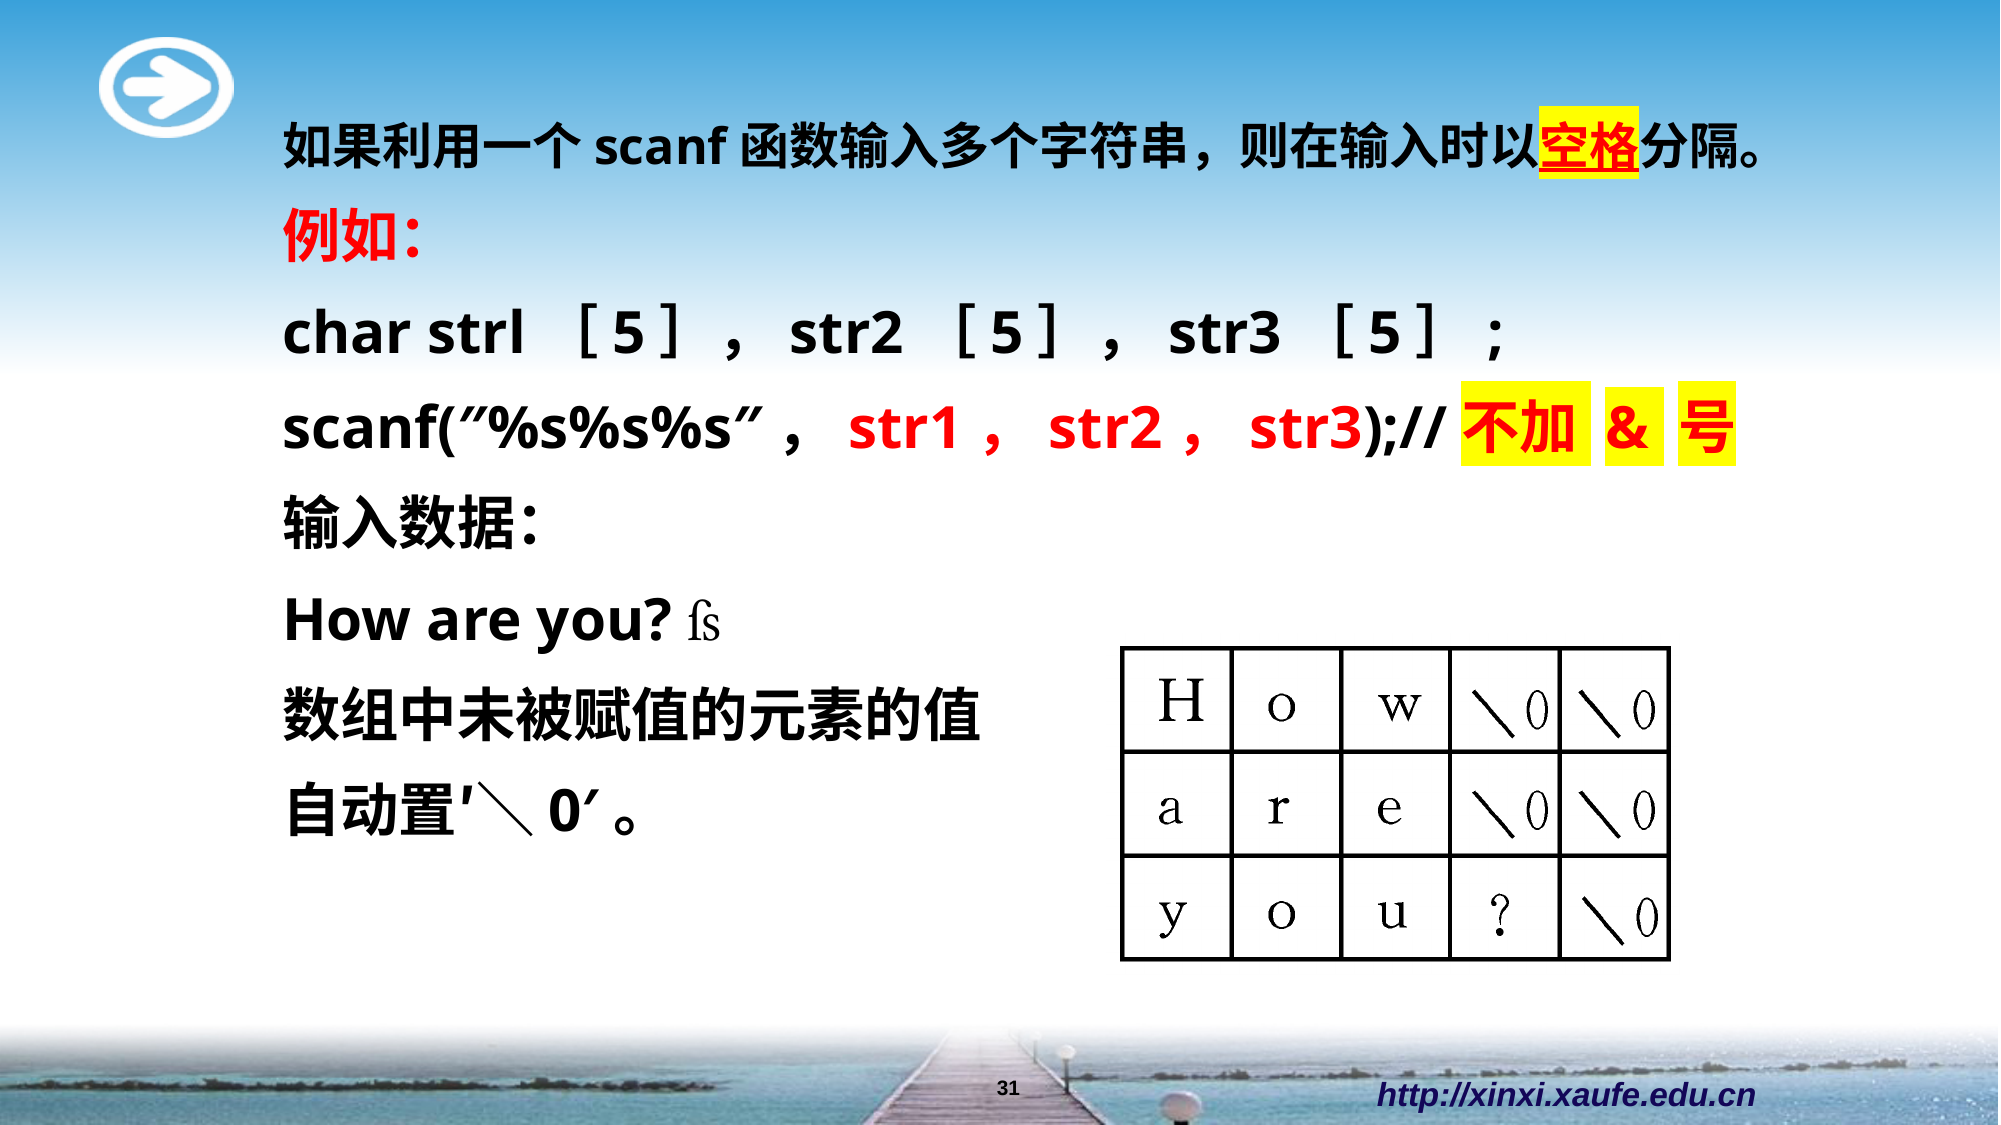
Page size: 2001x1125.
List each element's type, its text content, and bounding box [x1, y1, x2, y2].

picture [0, 633, 1998, 1125]
slide_number 31 [916, 1067, 1100, 1111]
text_box 如果利用一个scanf函数输入多个字符串，则在输入时以空格分隔。 例如： char strl［5］，str2［5］，str3［5］; scanf(″%s%s%s″，str1，str2，str3);//不加 & 号 输入数据： How are you?  数组中未被赋值的元素的值 自动置′＼0′。 [267, 95, 1855, 851]
footer http://xinxi.xaufe.edu.cn [1173, 1065, 1772, 1125]
picture [99, 37, 234, 138]
